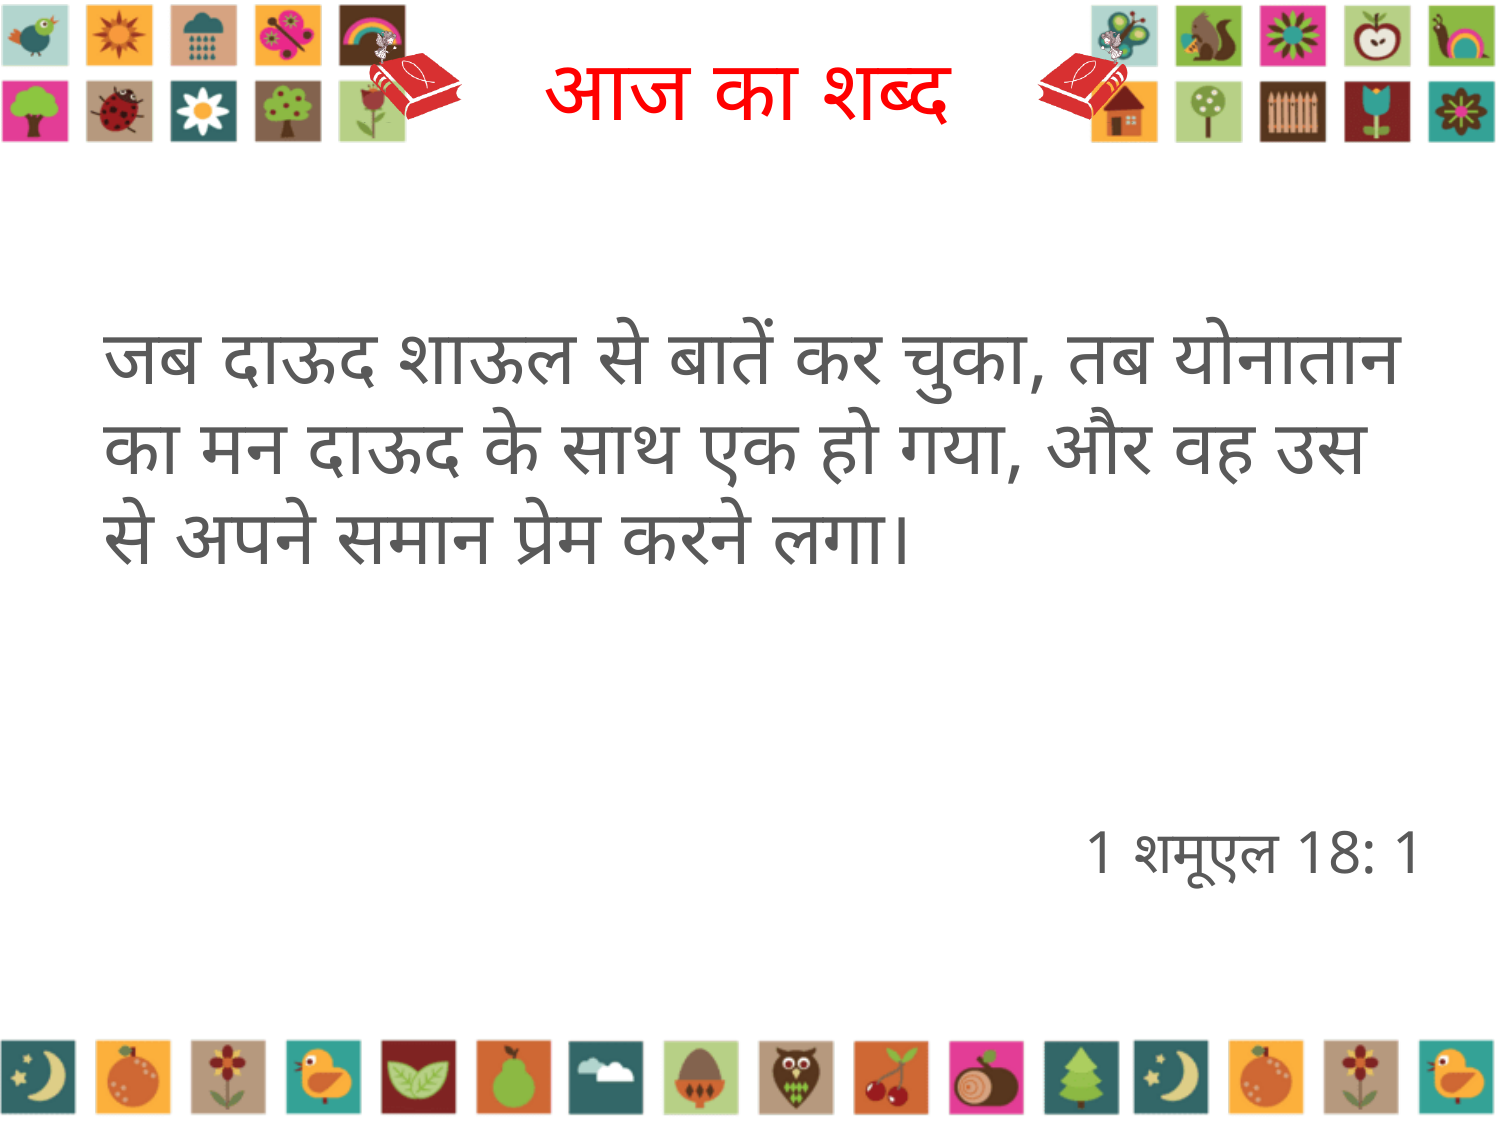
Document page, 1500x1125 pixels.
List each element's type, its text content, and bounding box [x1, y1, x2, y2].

picture [0, 3, 494, 150]
text_box आज का शब्द [425, 30, 1078, 145]
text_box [0, 1028, 1500, 1118]
picture [1006, 3, 1500, 150]
text_box जब दाऊद शाऊल से बातें कर चुका, तब योनातान का मन दाऊद के साथ एक हो गया, और वह उस से अपने समान प्रेम करने लगा। [88, 302, 1436, 588]
text_box 1 शमूएल 18: 1 [808, 807, 1441, 893]
